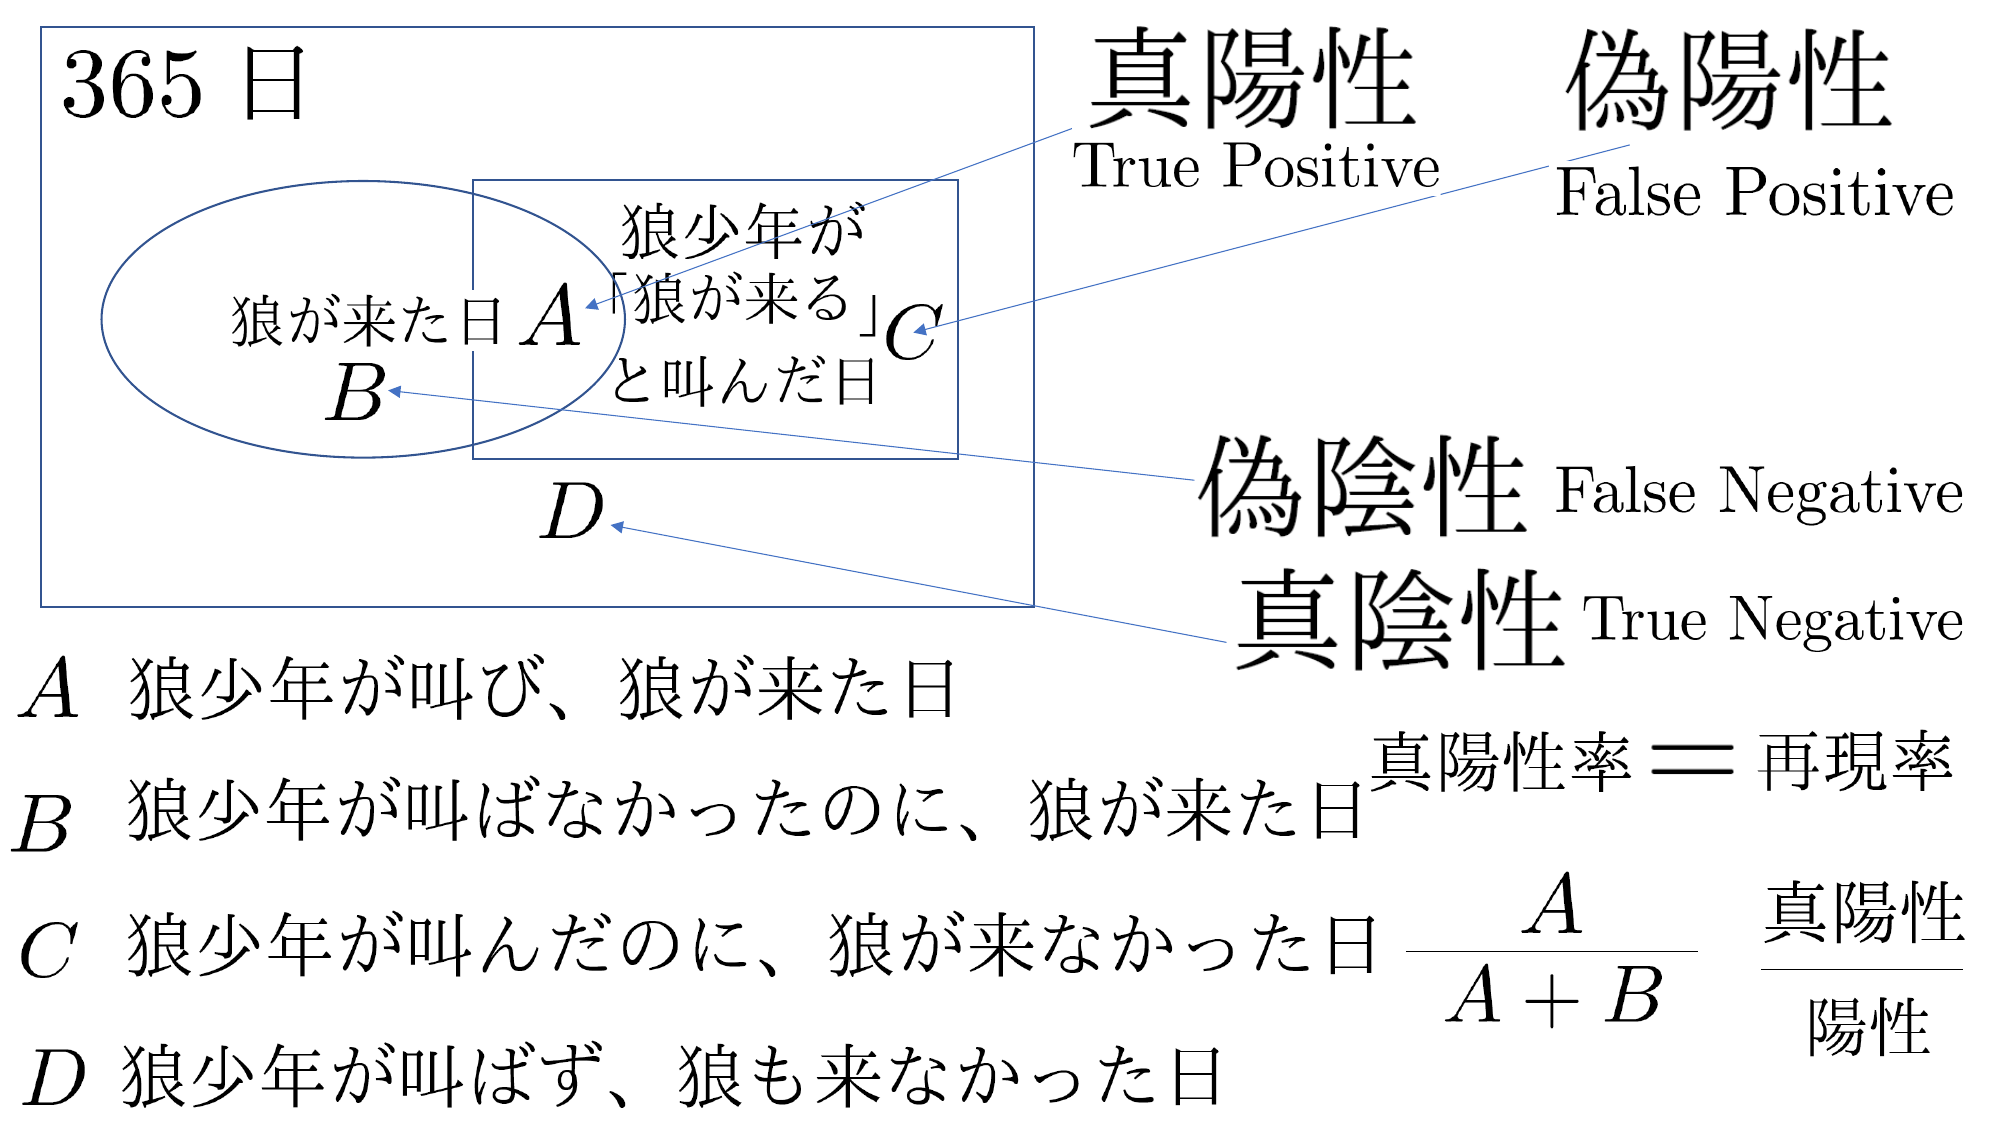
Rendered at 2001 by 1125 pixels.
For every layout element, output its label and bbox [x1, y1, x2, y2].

picture [1548, 161, 1959, 227]
picture [537, 486, 605, 544]
text_box [388, 390, 1246, 486]
text_box [472, 179, 585, 243]
picture [1553, 458, 1963, 531]
picture [11, 642, 80, 724]
text_box [622, 309, 959, 390]
picture [17, 920, 80, 981]
picture [1575, 585, 1963, 657]
text_box [585, 88, 1072, 309]
picture [1515, 858, 1583, 939]
picture [104, 1037, 1227, 1120]
picture [1753, 871, 1966, 949]
picture [118, 720, 1963, 847]
picture [1435, 957, 1669, 1032]
text_box [610, 524, 1227, 643]
text_box [40, 26, 1035, 608]
text_box [913, 144, 1630, 333]
picture [118, 906, 1384, 988]
picture [512, 269, 581, 351]
picture [224, 290, 502, 351]
picture [322, 353, 389, 427]
picture [1801, 993, 1931, 1057]
picture [19, 1037, 87, 1110]
picture [45, 33, 320, 139]
picture [855, 309, 944, 363]
text_box [591, 369, 610, 390]
picture [610, 309, 850, 326]
picture [1551, 12, 1898, 145]
picture [8, 785, 74, 859]
picture [118, 644, 960, 735]
picture [1226, 555, 1569, 685]
picture [1194, 415, 1529, 547]
text_box [100, 179, 626, 459]
picture [610, 347, 873, 390]
picture [1068, 12, 1441, 196]
